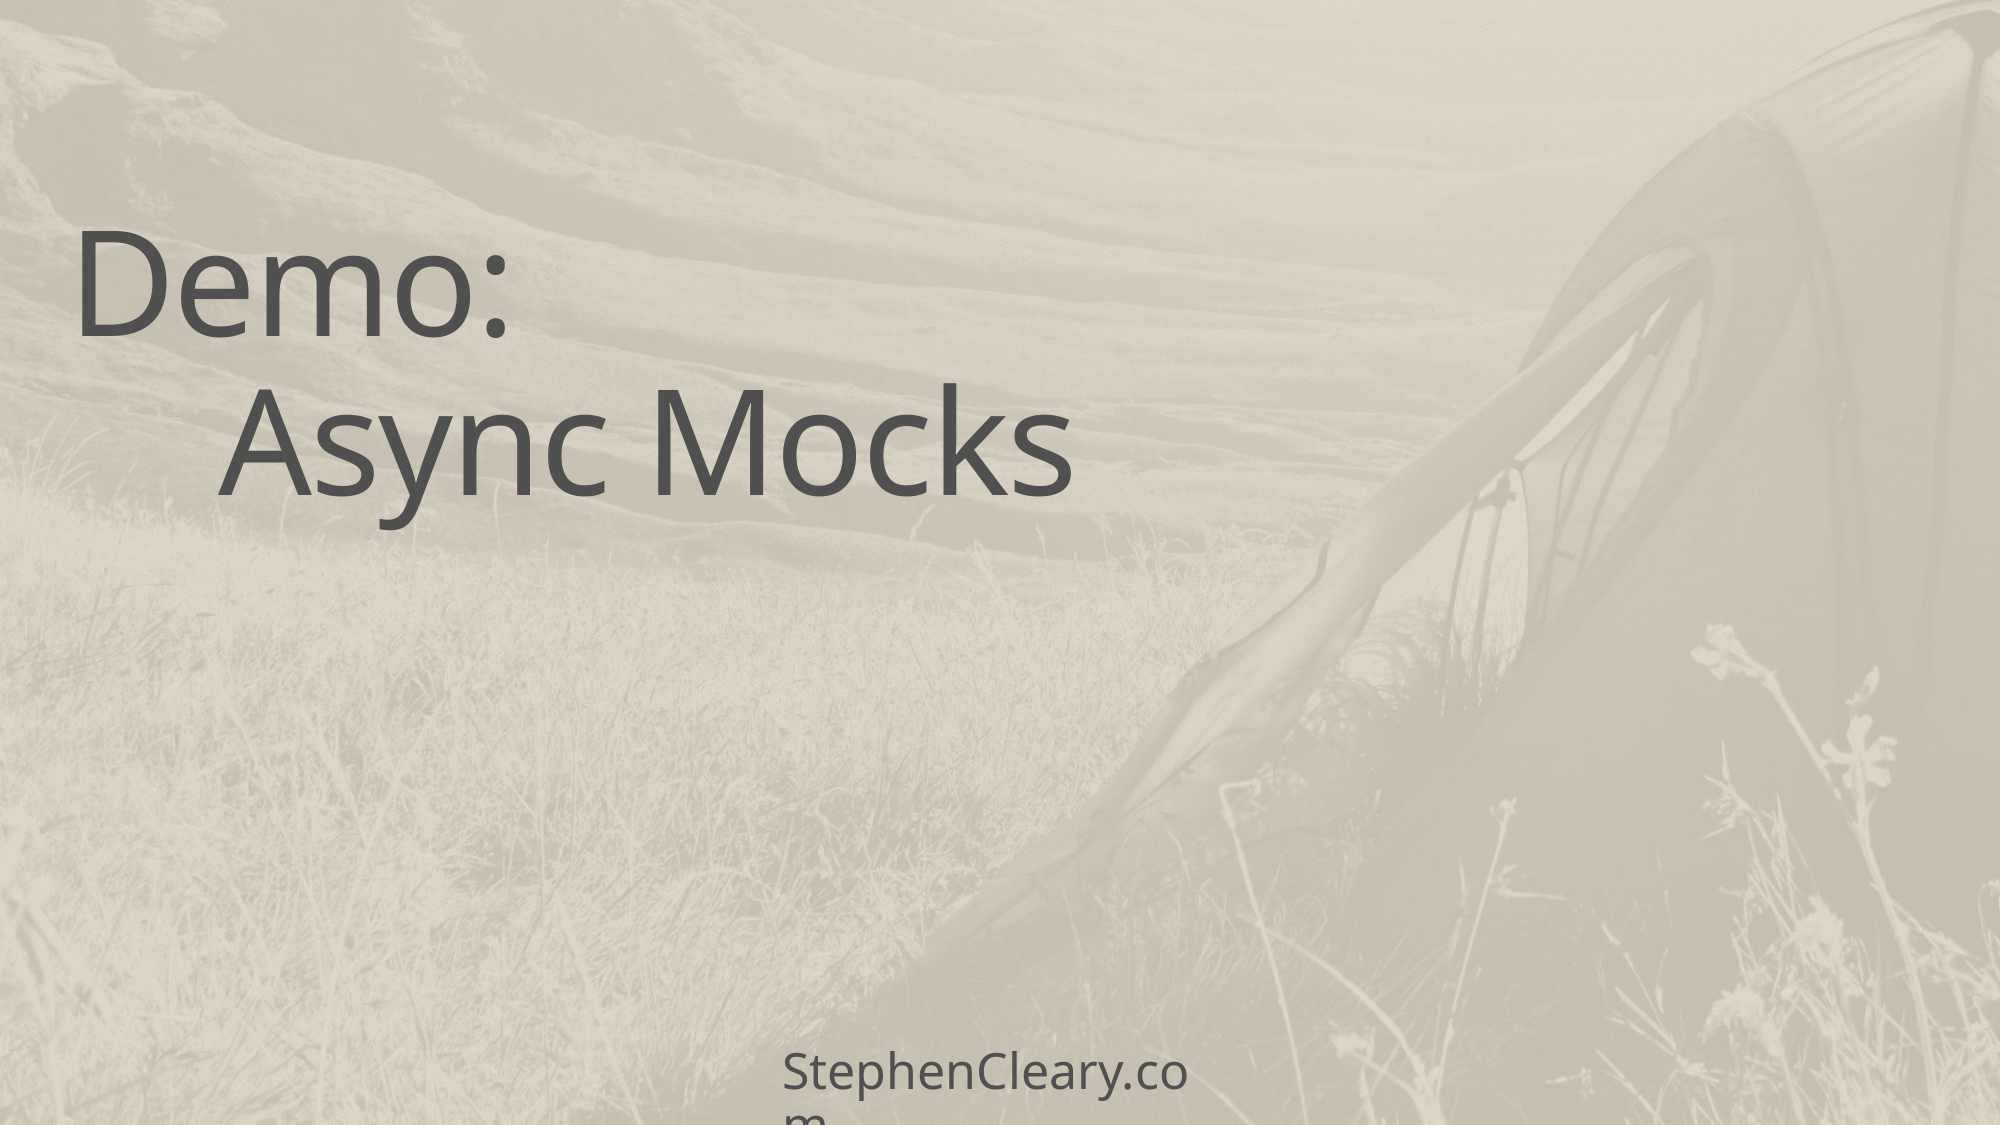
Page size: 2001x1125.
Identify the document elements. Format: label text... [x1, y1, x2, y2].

picture [0, 0, 2000, 1125]
title Demo: Async Mocks [44, 194, 1662, 638]
picture [808, 1119, 820, 1125]
picture [791, 1119, 803, 1125]
